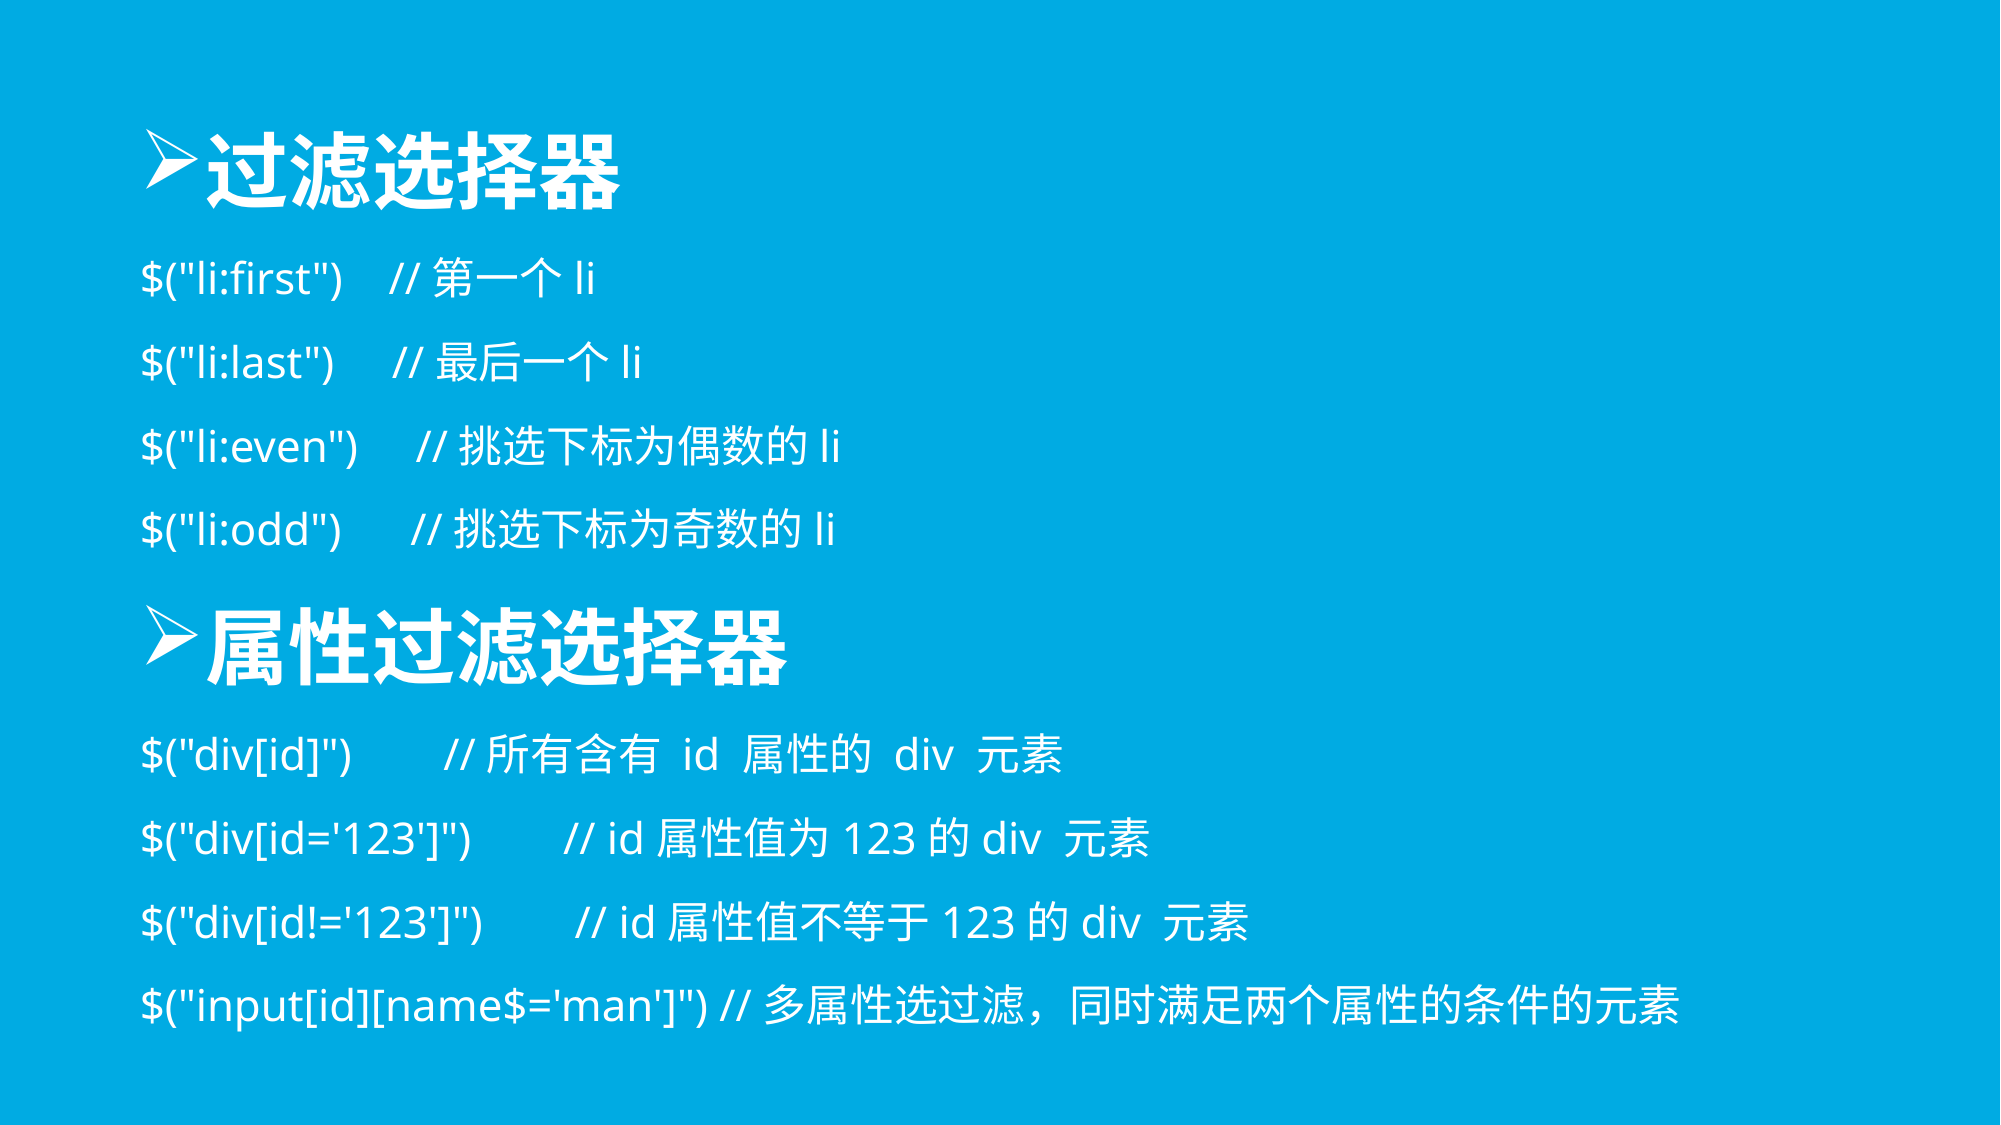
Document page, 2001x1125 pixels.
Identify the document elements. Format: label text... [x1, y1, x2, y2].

subtitle 过滤选择器 $("li:first") //第一个li $("li:last") //最后一个li $("li:even") //挑选下标为偶数的li $("li:odd") //挑选下标为奇数的li 属性过滤选择器 $("div[id]") //所有含有 id 属性的 div 元素 $("div[id='123']") // id属性值为123的div 元素 $("div[id!='123']") // id属性值不等于123的div 元素 $("input[id][name$='man']") //多属性选过滤，同时满足两个属性的条件的元素 [124, 92, 1891, 1065]
